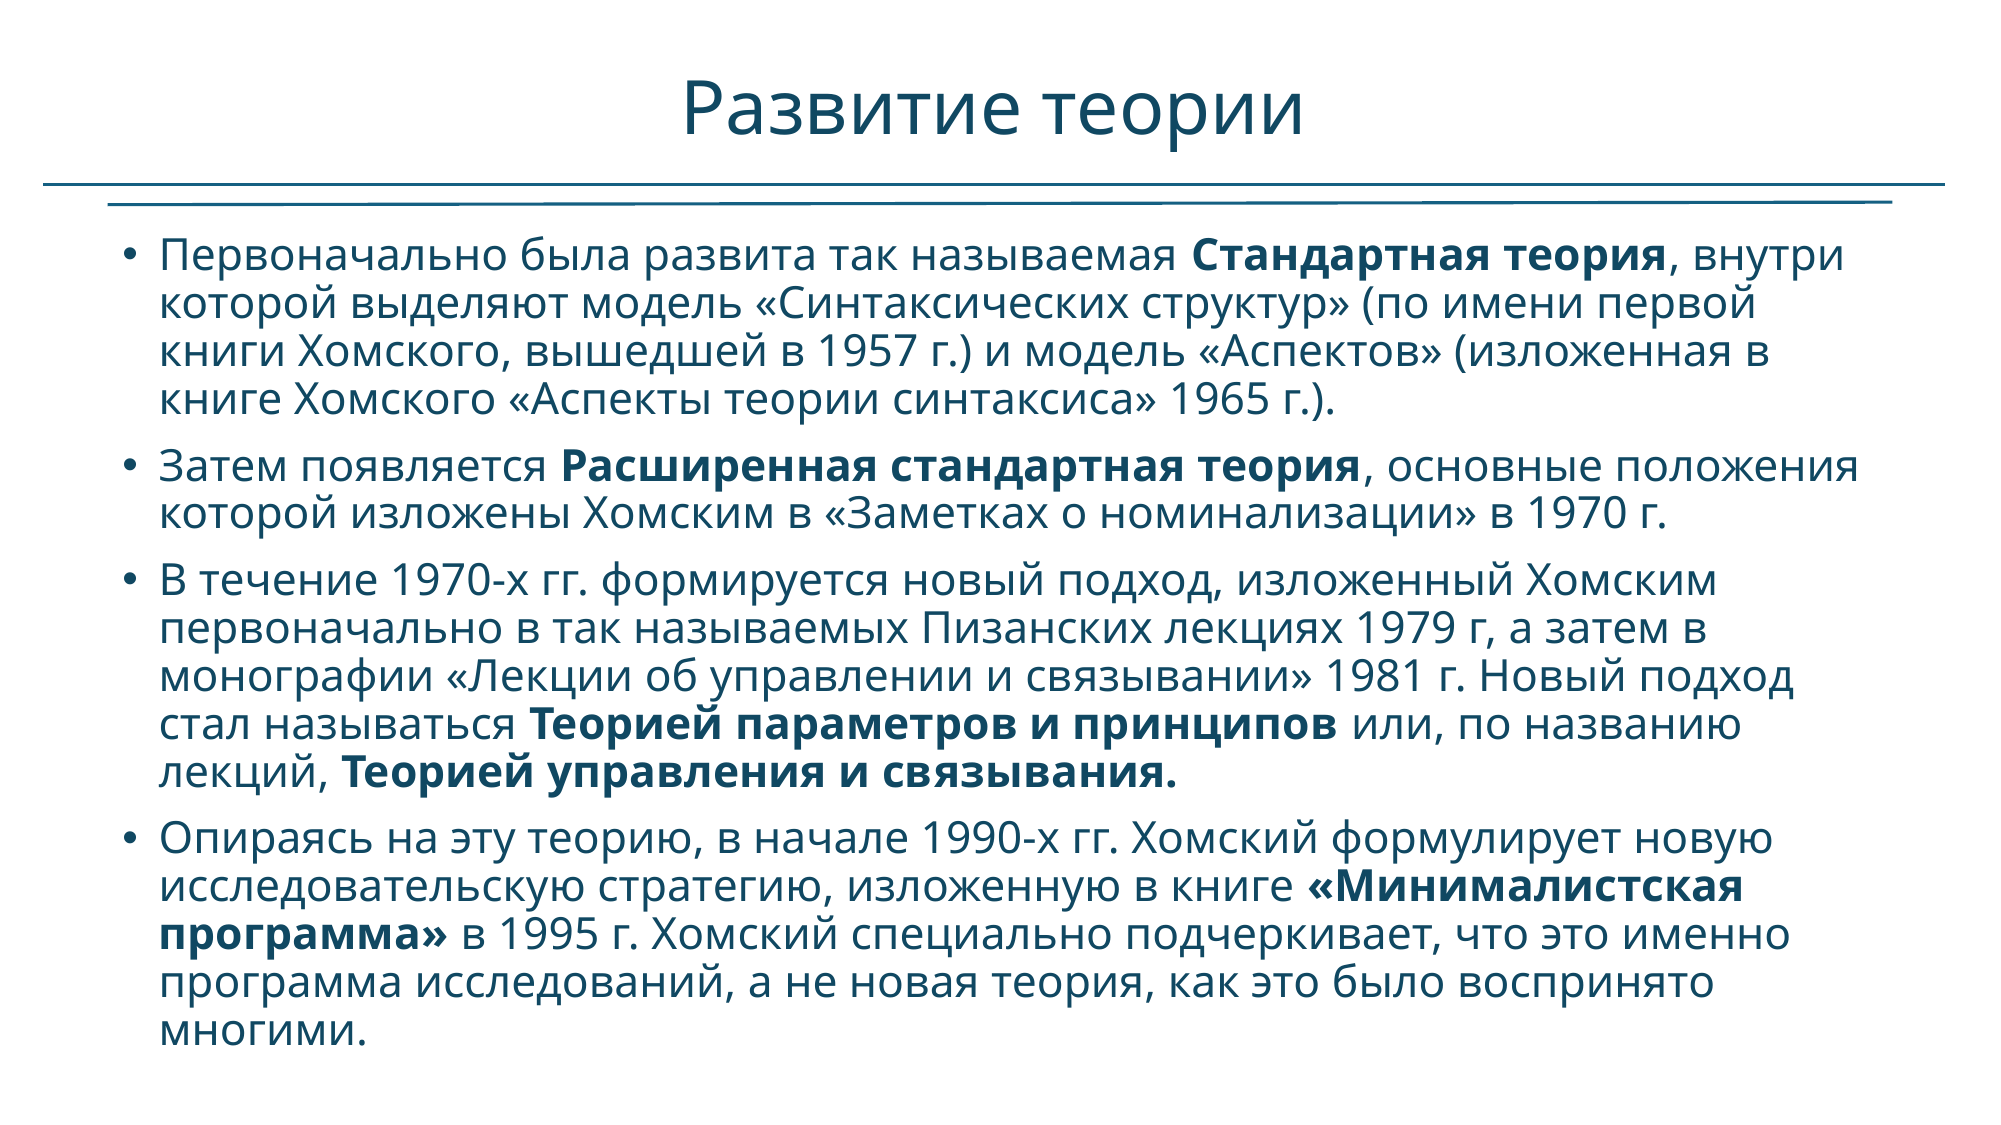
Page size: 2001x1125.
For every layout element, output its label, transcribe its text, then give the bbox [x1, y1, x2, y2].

title Развитие теории [43, 59, 1945, 161]
list Первоначально была развита так называемая Стандартная теория, внутри которой выделяют модель «Синтаксических структур» (по имени первой книги Хомского, вышедшей в 1957 г.) и модель «Аспектов» (изложенная в книге Хомского «Аспекты теории синтаксиса» 1965 г.). Затем появляется Расширенная стандартная теория, основные положения которой изложены Хомским в «Заметках о номинализации» в 1970 г. В течение 1970-х гг. формируется новый подход, изложенный Хомским первоначально в так называемых Пизанских лекциях 1979 г, а затем в монографии «Лекции об управлении и связывании» 1981 г. Новый подход стал называться Теорией параметров и принципов или, по названию лекций, Теорией управления и связывания. Опираясь на эту теорию, в начале 1990-х гг. Хомский формулирует новую исследовательскую стратегию, изложенную в книге «Минималистская программа» в 1995 г. Хомский специально подчеркивает, что это именно программа исследований, а не новая теория, как это было воспринято многими. [107, 224, 1893, 1088]
